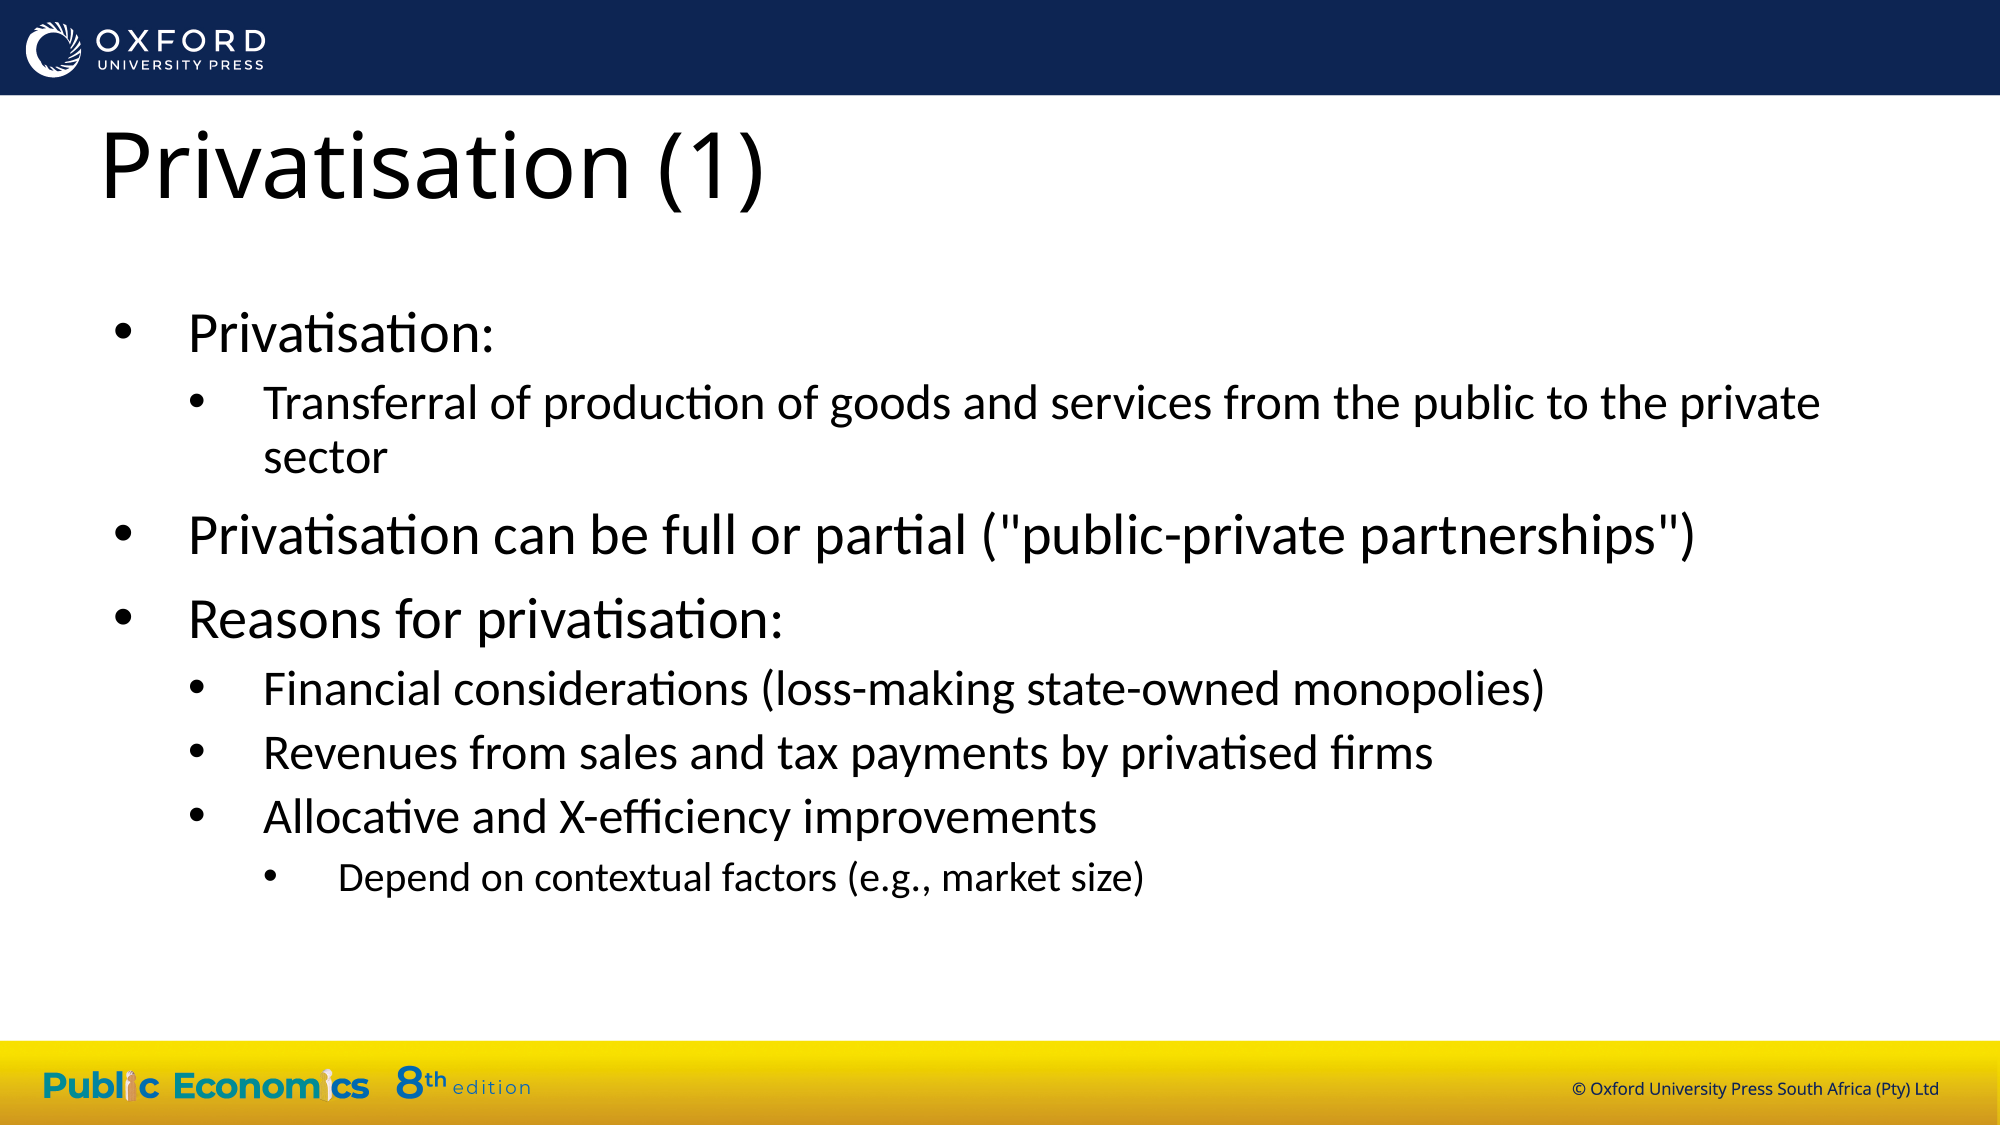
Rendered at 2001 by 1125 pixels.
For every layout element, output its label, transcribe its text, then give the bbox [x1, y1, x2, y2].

text_box Privatisation (1) [98, 111, 1933, 289]
picture [0, 0, 2000, 1125]
text_box Privatisation: Transferral of production of goods and services from the public to the private sector Privatisation can be full or partial ("public-private partnerships") Reasons for privatisation: Financial considerations (loss-making state-owned monopolies) Revenues from sales and tax payments by privatised firms Allocative and X-efficiency improvements Depend on contextual factors (e.g., market size) [98, 295, 1884, 1034]
